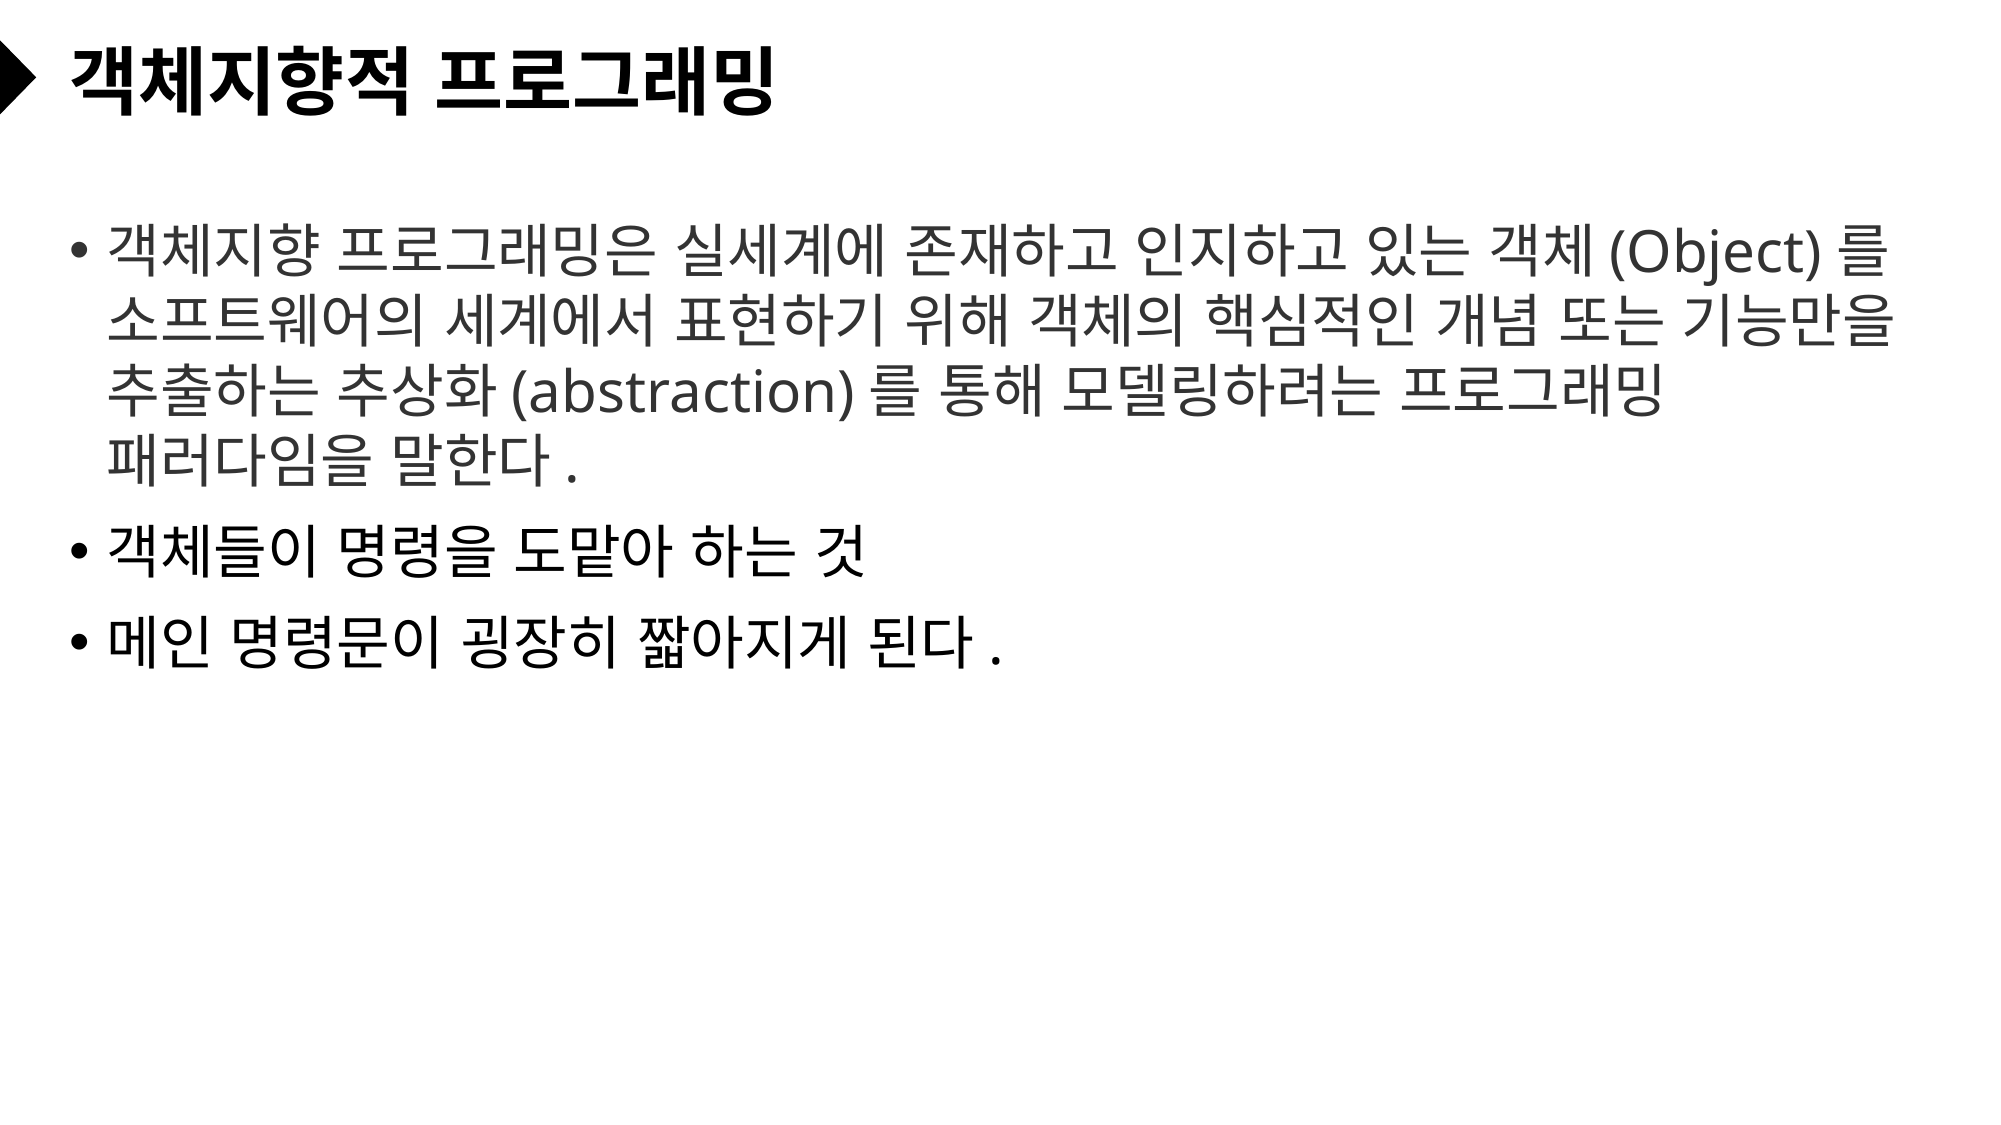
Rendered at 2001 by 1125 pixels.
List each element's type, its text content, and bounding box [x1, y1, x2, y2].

title 객체지향적 프로그래밍 [54, 3, 1946, 168]
list 객체지향 프로그래밍은 실세계에 존재하고 인지하고 있는 객체(Object)를 소프트웨어의 세계에서 표현하기 위해 객체의 핵심적인 개념 또는 기능만을 추출하는 추상화(abstraction)를 통해 모델링하려는 프로그래밍 패러다임을 말한다. 객체들이 명령을 도맡아 하는 것 메인 명령문이 굉장히 짧아지게 된다. [54, 206, 1946, 983]
